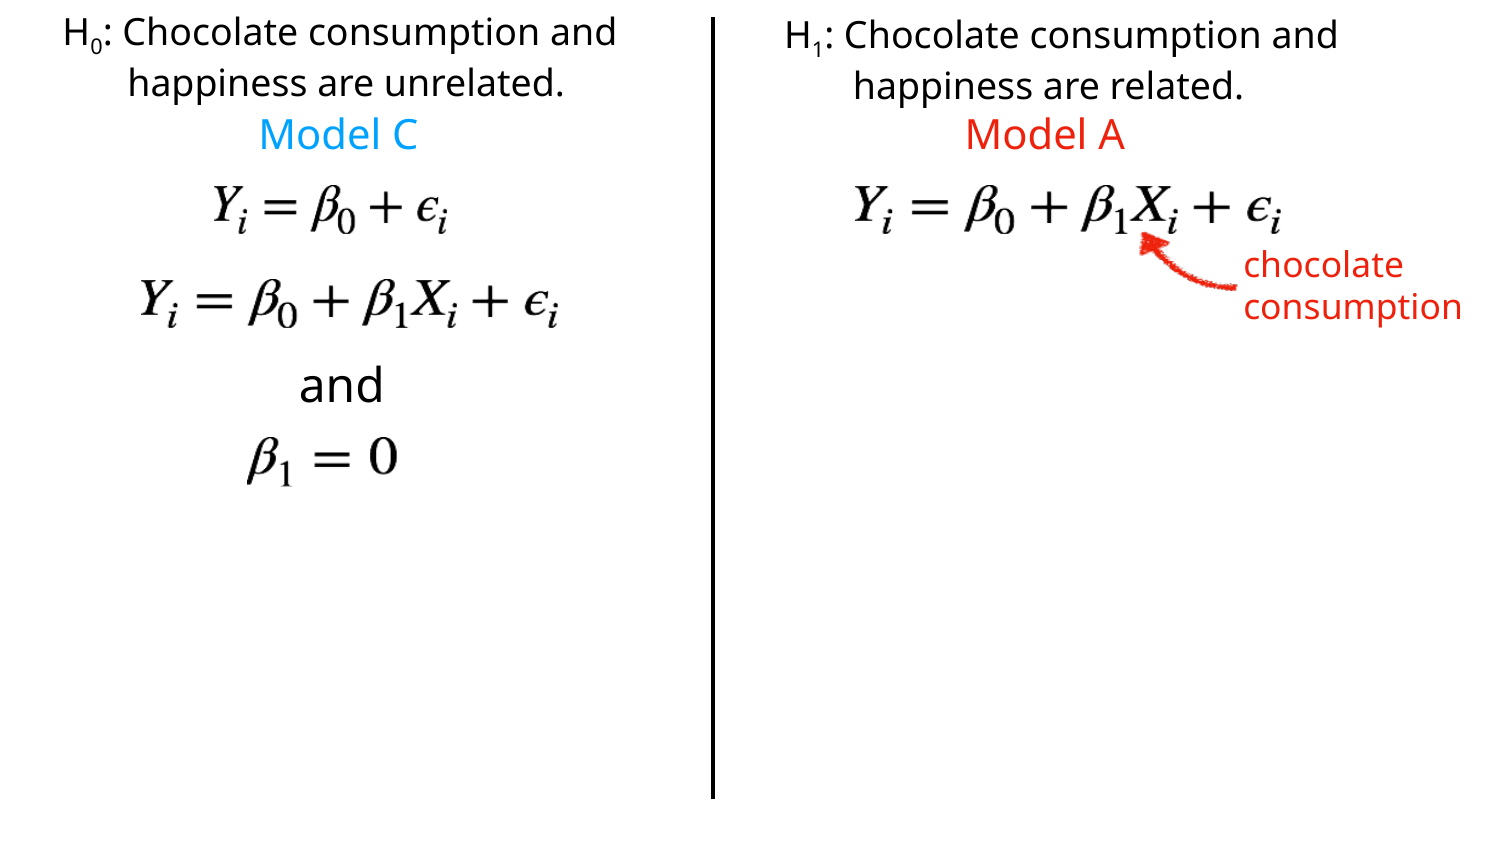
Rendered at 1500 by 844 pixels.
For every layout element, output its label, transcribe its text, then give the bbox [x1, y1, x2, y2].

picture [855, 184, 1282, 291]
text_box Model C [233, 106, 444, 161]
text_box H1: Chocolate consumption and happiness are related. [778, 12, 1373, 106]
picture [213, 184, 449, 235]
text_box chocolate consumption [1238, 240, 1476, 329]
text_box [140, 279, 559, 487]
text_box Model A [942, 106, 1147, 161]
text_box H0: Chocolate consumption and happiness are unrelated. [57, 12, 705, 106]
